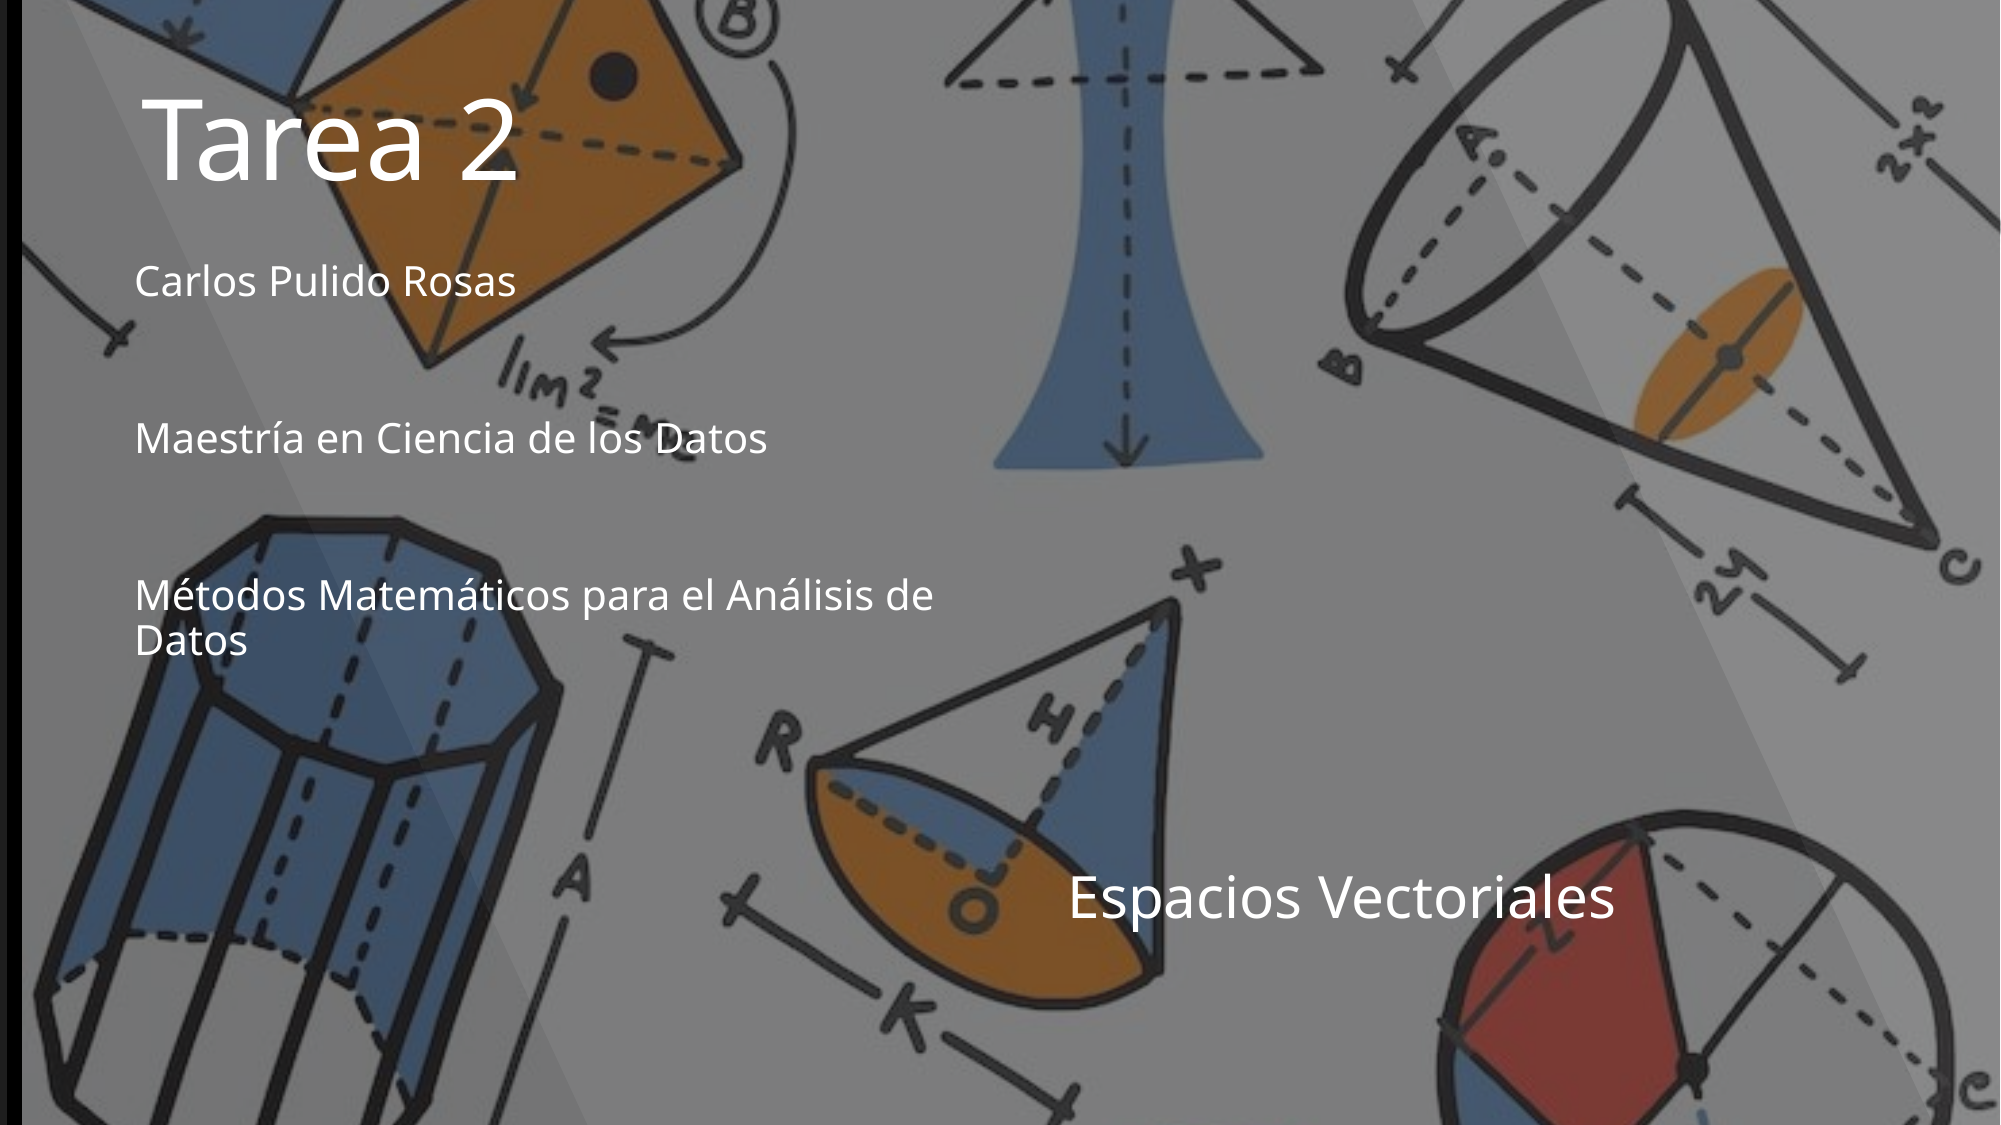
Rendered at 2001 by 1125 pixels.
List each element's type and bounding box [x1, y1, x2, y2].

text_box [0, 0, 7, 1125]
picture [21, 0, 2000, 1125]
